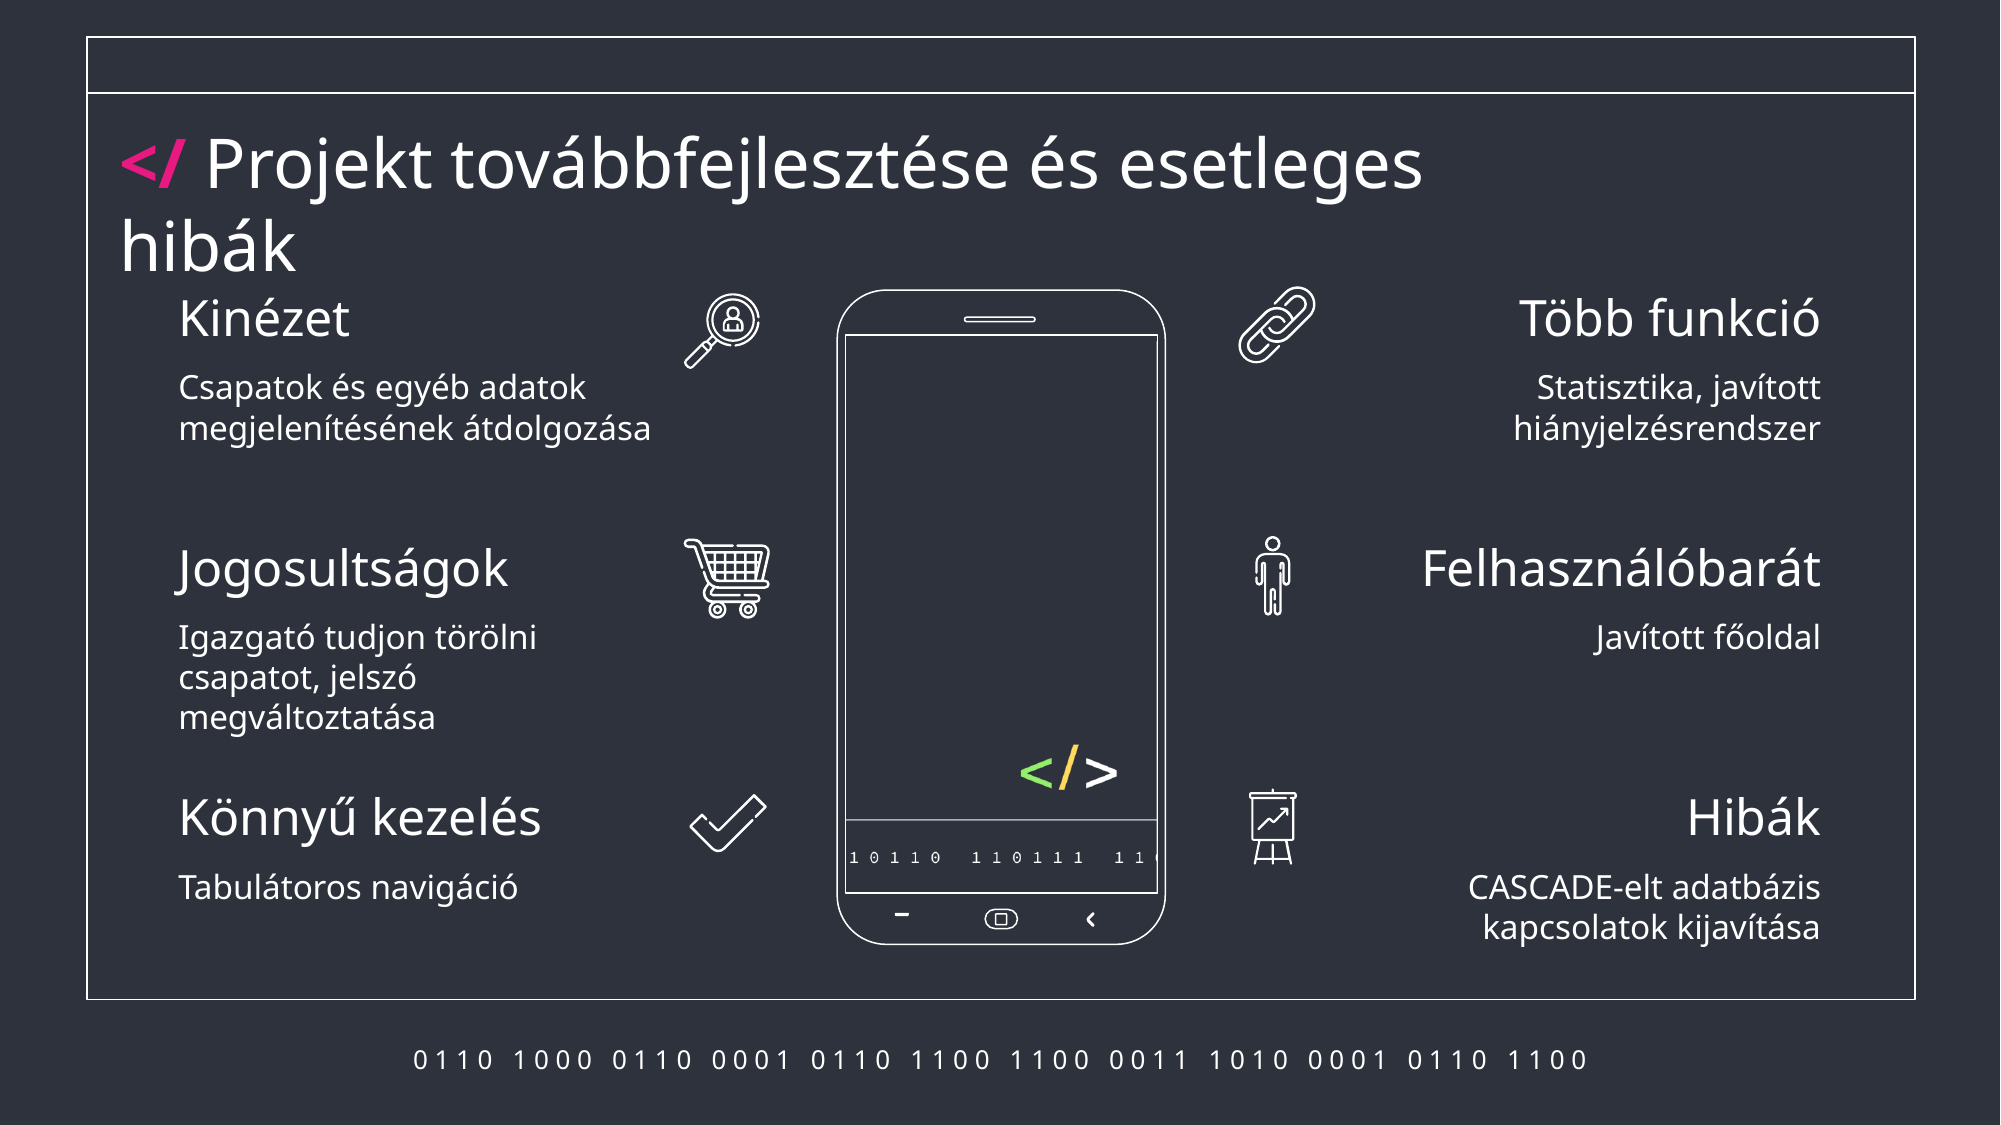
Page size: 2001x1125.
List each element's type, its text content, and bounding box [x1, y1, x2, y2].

text_box Javított főoldal [1361, 596, 1842, 689]
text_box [688, 793, 768, 853]
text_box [683, 538, 772, 619]
text_box CASCADE-elt adatbázis kapcsolatok kijavítása [1317, 846, 1842, 988]
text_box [1236, 286, 1318, 364]
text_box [836, 289, 1166, 945]
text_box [1255, 535, 1291, 616]
text_box Felhasználóbarát [1361, 524, 1842, 596]
text_box Hibák [1361, 773, 1842, 846]
text_box Könnyű kezelés [158, 789, 638, 846]
text_box Több funkció [1361, 274, 1842, 346]
text_box Csapatok és egyéb adatok megjelenítésének átdolgozása [158, 346, 675, 525]
text_box Igazgató tudjon törölni csapatot, jelszó megváltoztatása [158, 596, 678, 789]
text_box </ Projekt továbbfejlesztése és esetleges hibák [104, 104, 1595, 197]
text_box Statisztika, javított hiányjelzésrendszer [1361, 346, 1842, 439]
text_box Kinézet [158, 274, 638, 346]
picture [845, 335, 1157, 893]
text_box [683, 293, 760, 370]
text_box Jogosultságok [158, 525, 638, 596]
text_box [1248, 788, 1298, 866]
text_box Tabulátoros navigáció [158, 846, 638, 938]
